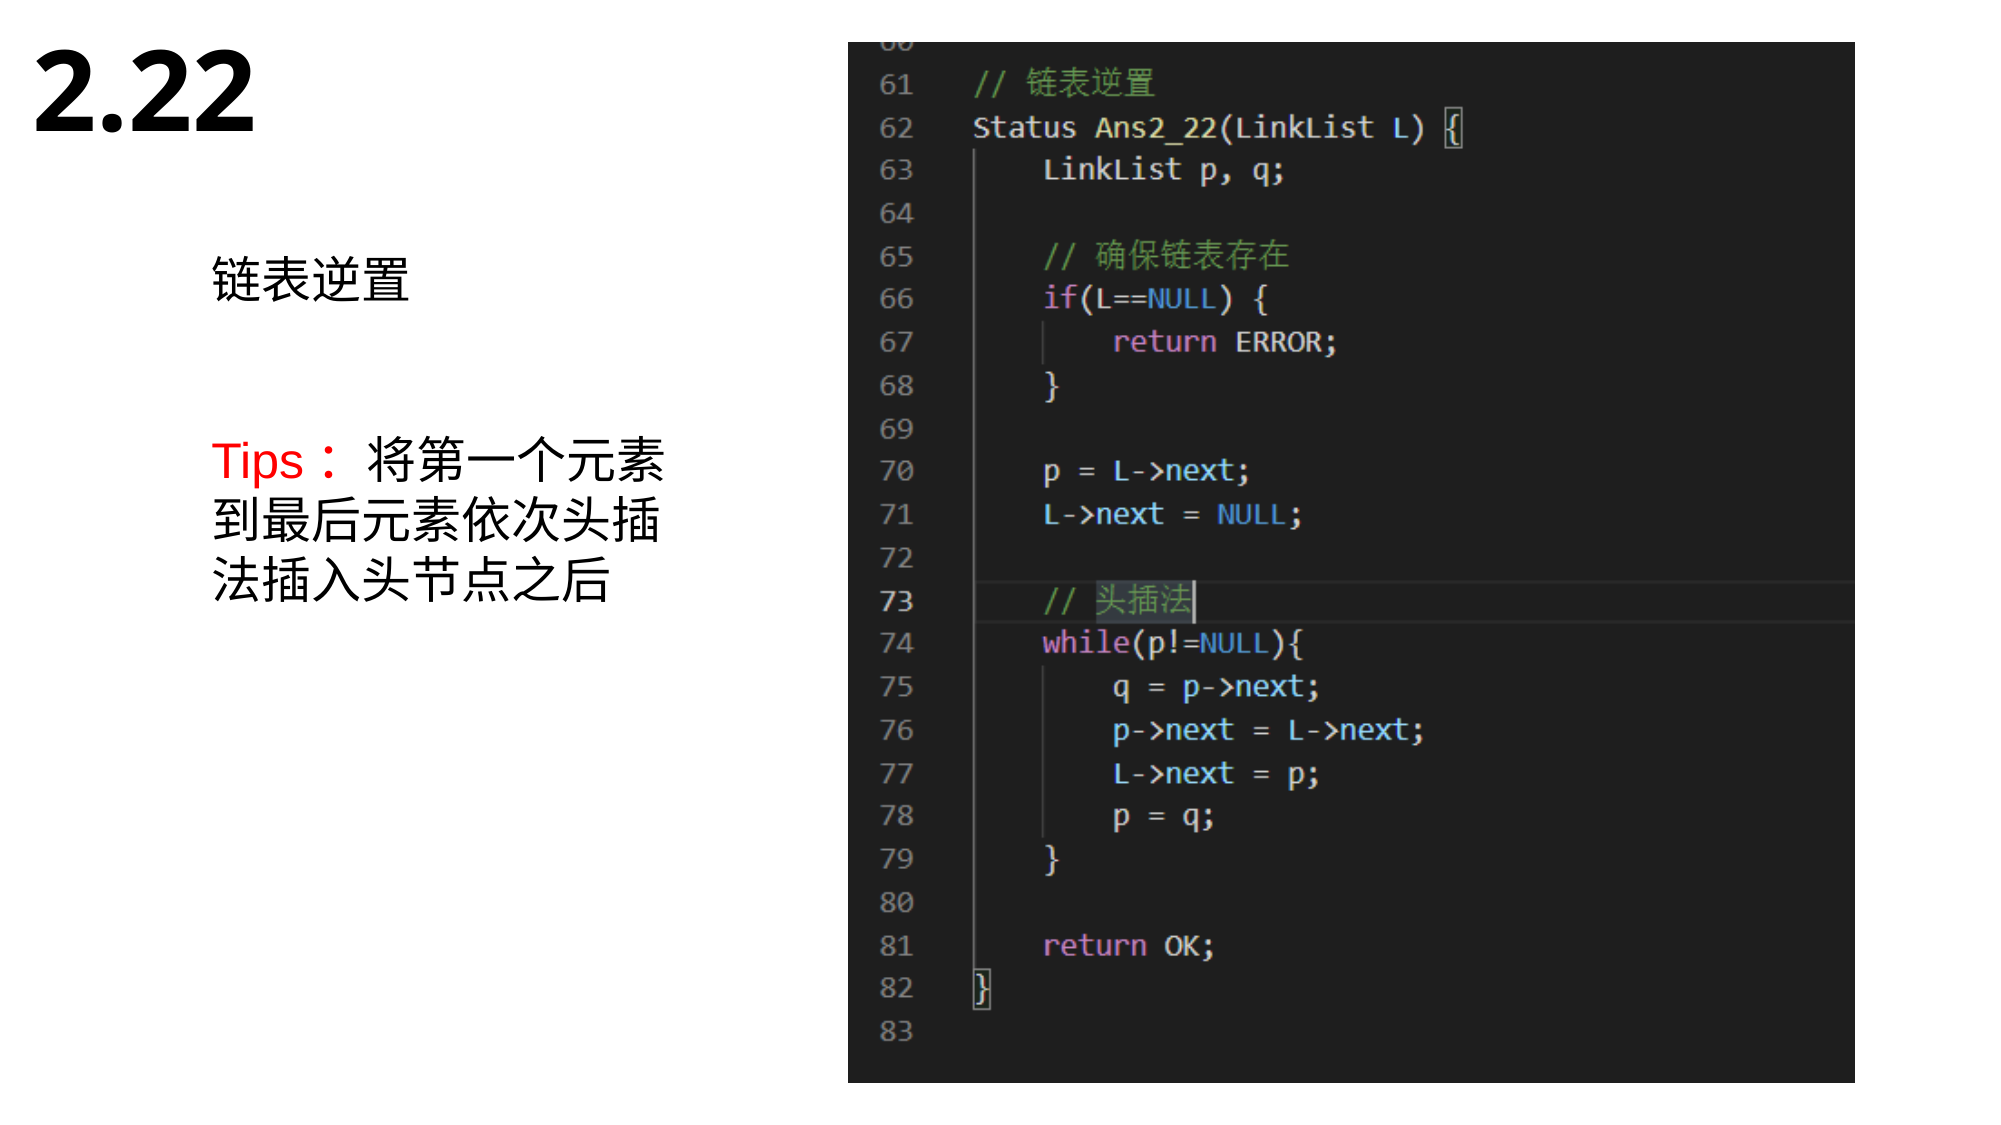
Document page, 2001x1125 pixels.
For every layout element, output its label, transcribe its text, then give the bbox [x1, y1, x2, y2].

title 2.22 [17, 0, 303, 190]
text_box 链表逆置 Tips：将第一个元素到最后元素依次头插法插入头节点之后 [196, 241, 681, 617]
picture [848, 42, 1855, 1083]
